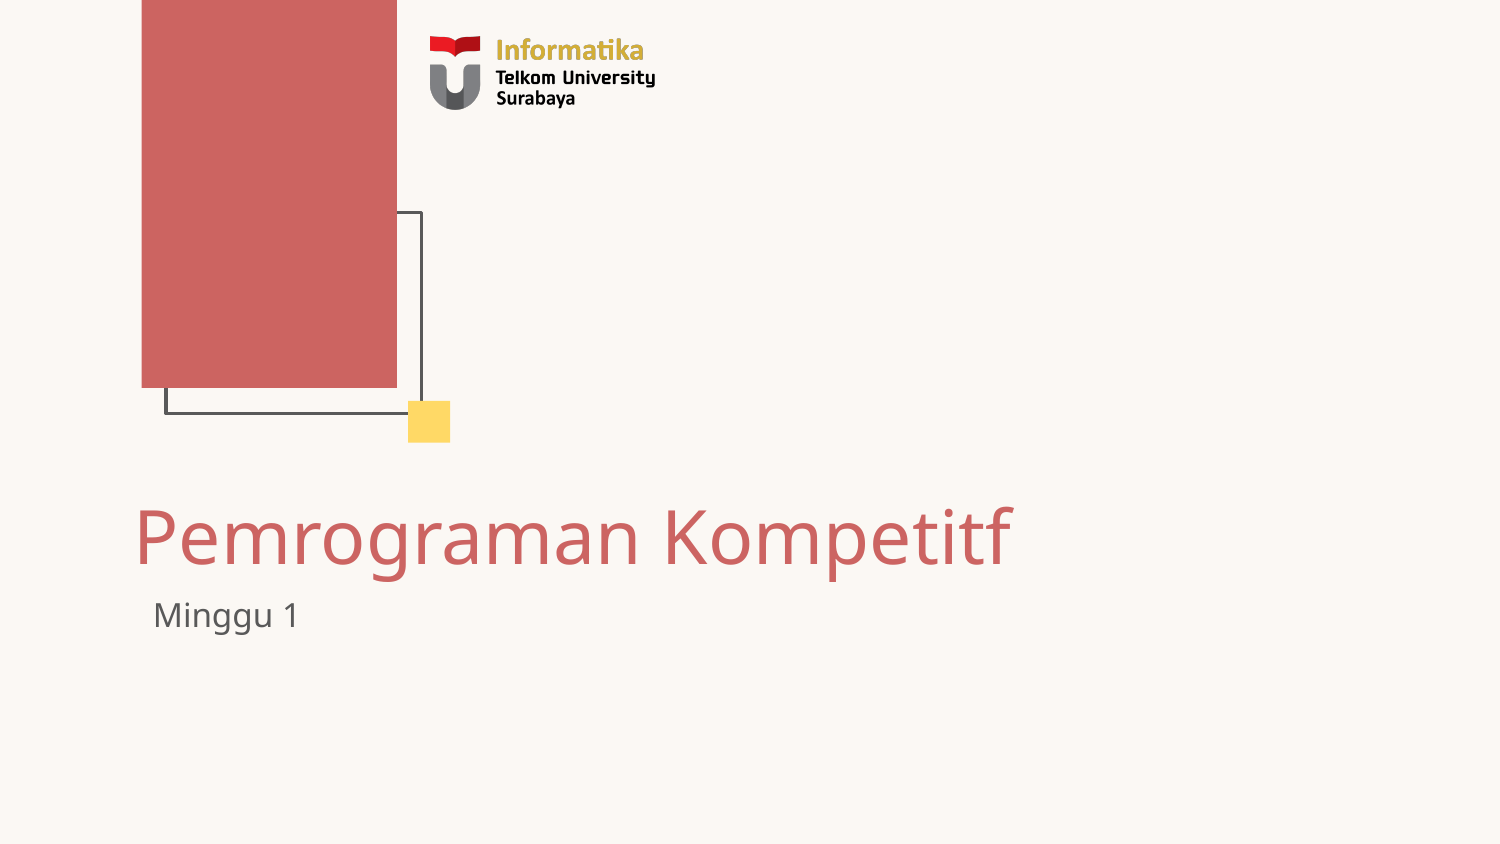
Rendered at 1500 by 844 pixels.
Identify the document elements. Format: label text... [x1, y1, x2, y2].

title Pemrograman Kompetitf [118, 474, 1419, 608]
subtitle Minggu 1 [119, 579, 763, 735]
picture [430, 35, 748, 112]
